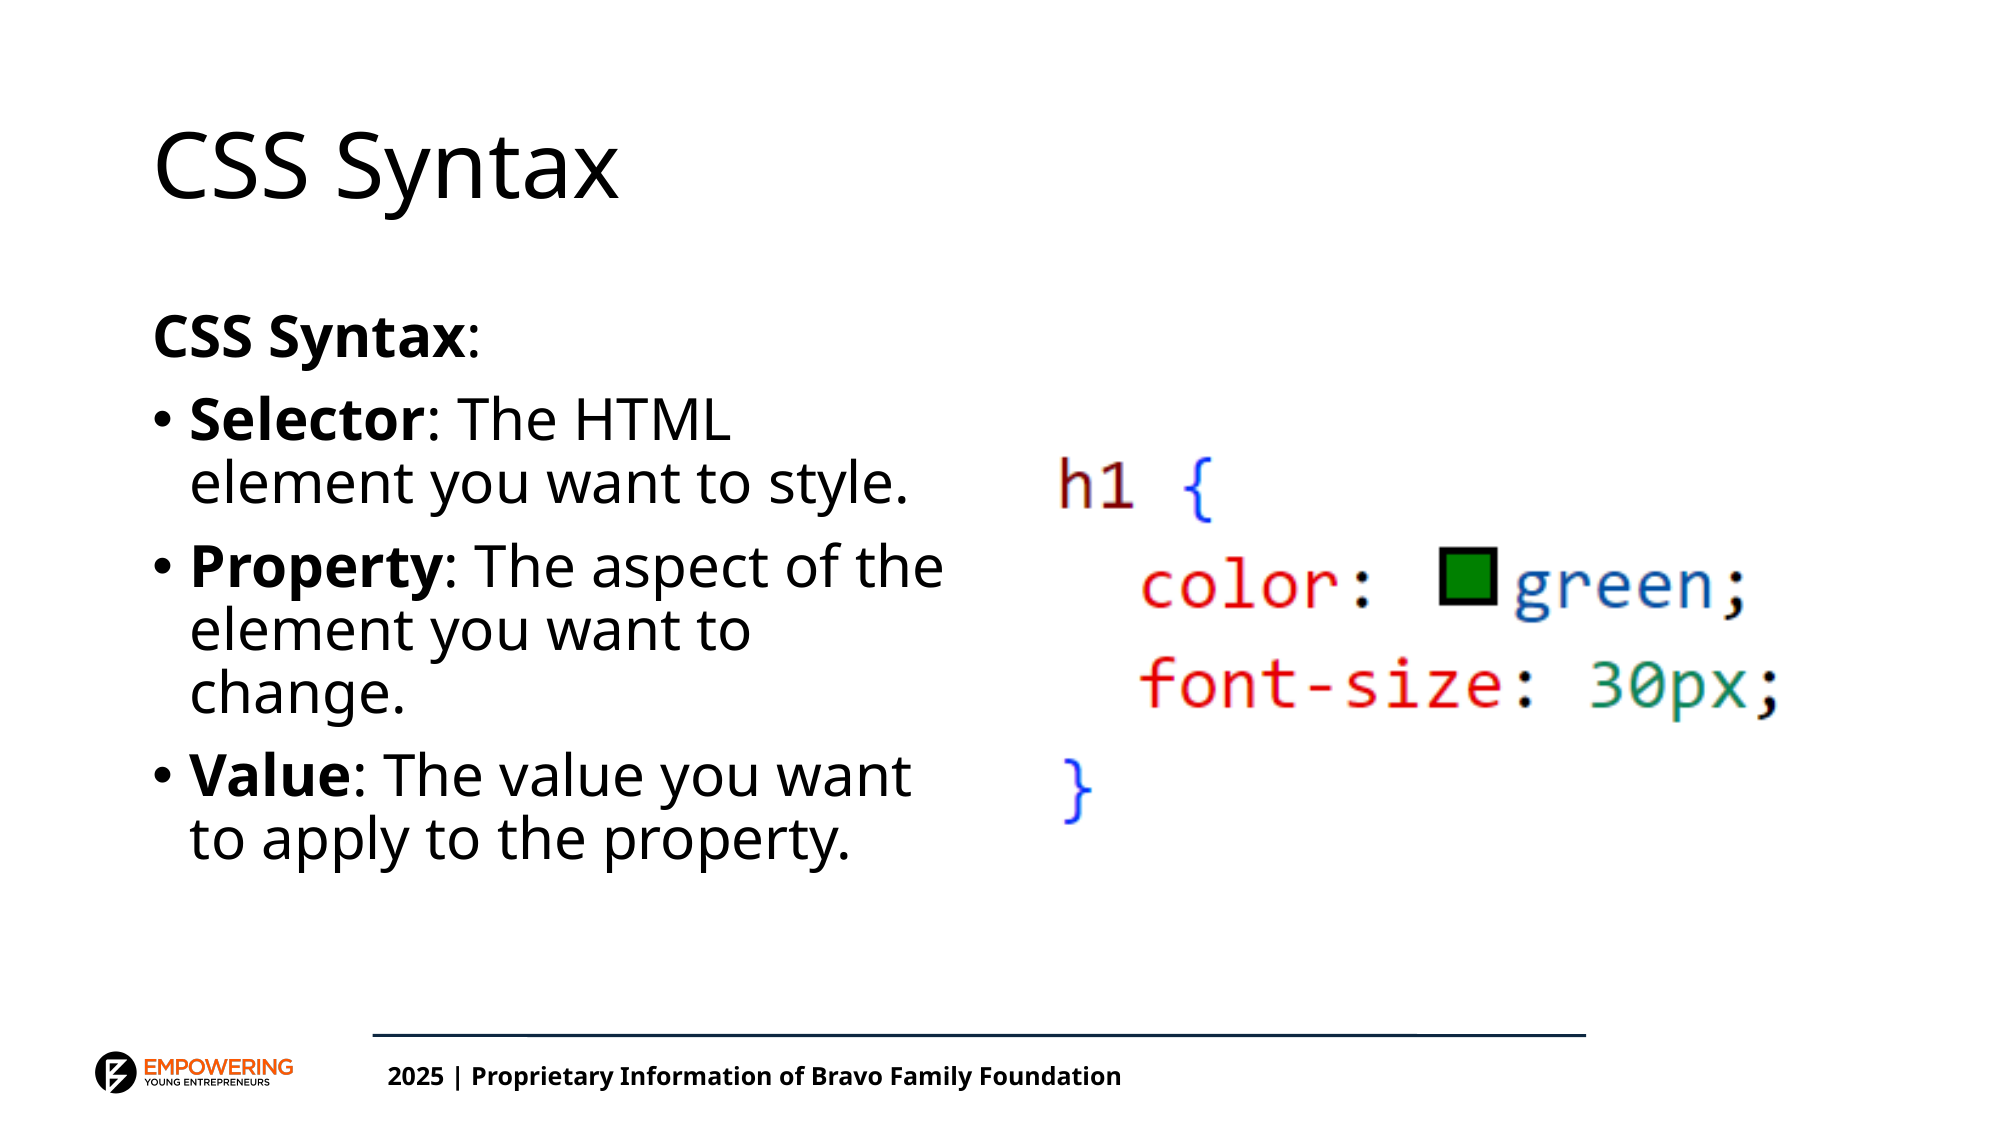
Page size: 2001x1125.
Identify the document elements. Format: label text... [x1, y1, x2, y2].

picture [87, 1043, 303, 1102]
title CSS Syntax [137, 59, 1863, 278]
list CSS Syntax: Selector: The HTML element you want to style. Property: The aspect of the element you want to change. Value: The value you want to apply to the property. [137, 299, 988, 1014]
picture [1011, 380, 1863, 933]
